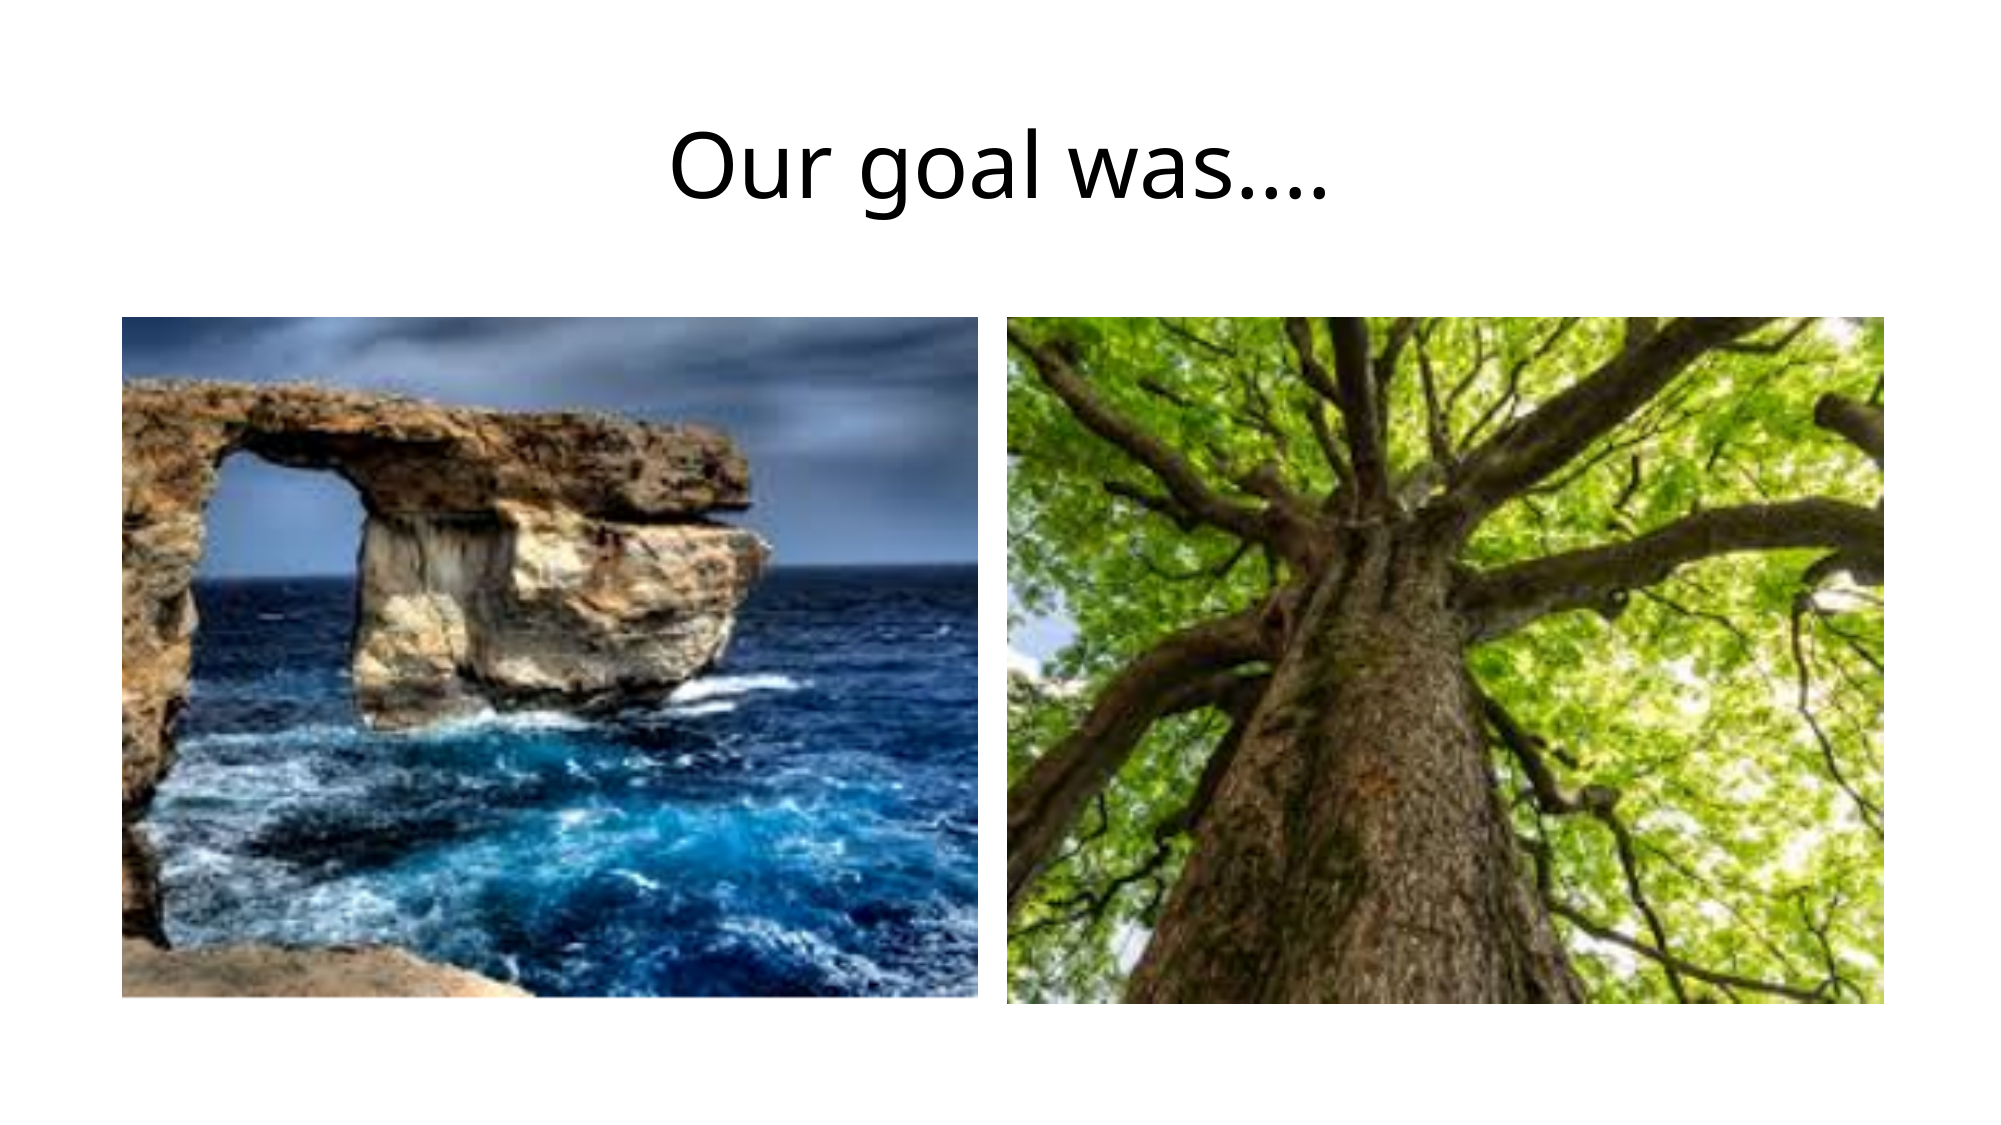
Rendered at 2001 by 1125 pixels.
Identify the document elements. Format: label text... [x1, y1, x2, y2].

title Our goal was…. [137, 59, 1863, 278]
picture [122, 317, 978, 1004]
picture [1007, 317, 1884, 1004]
